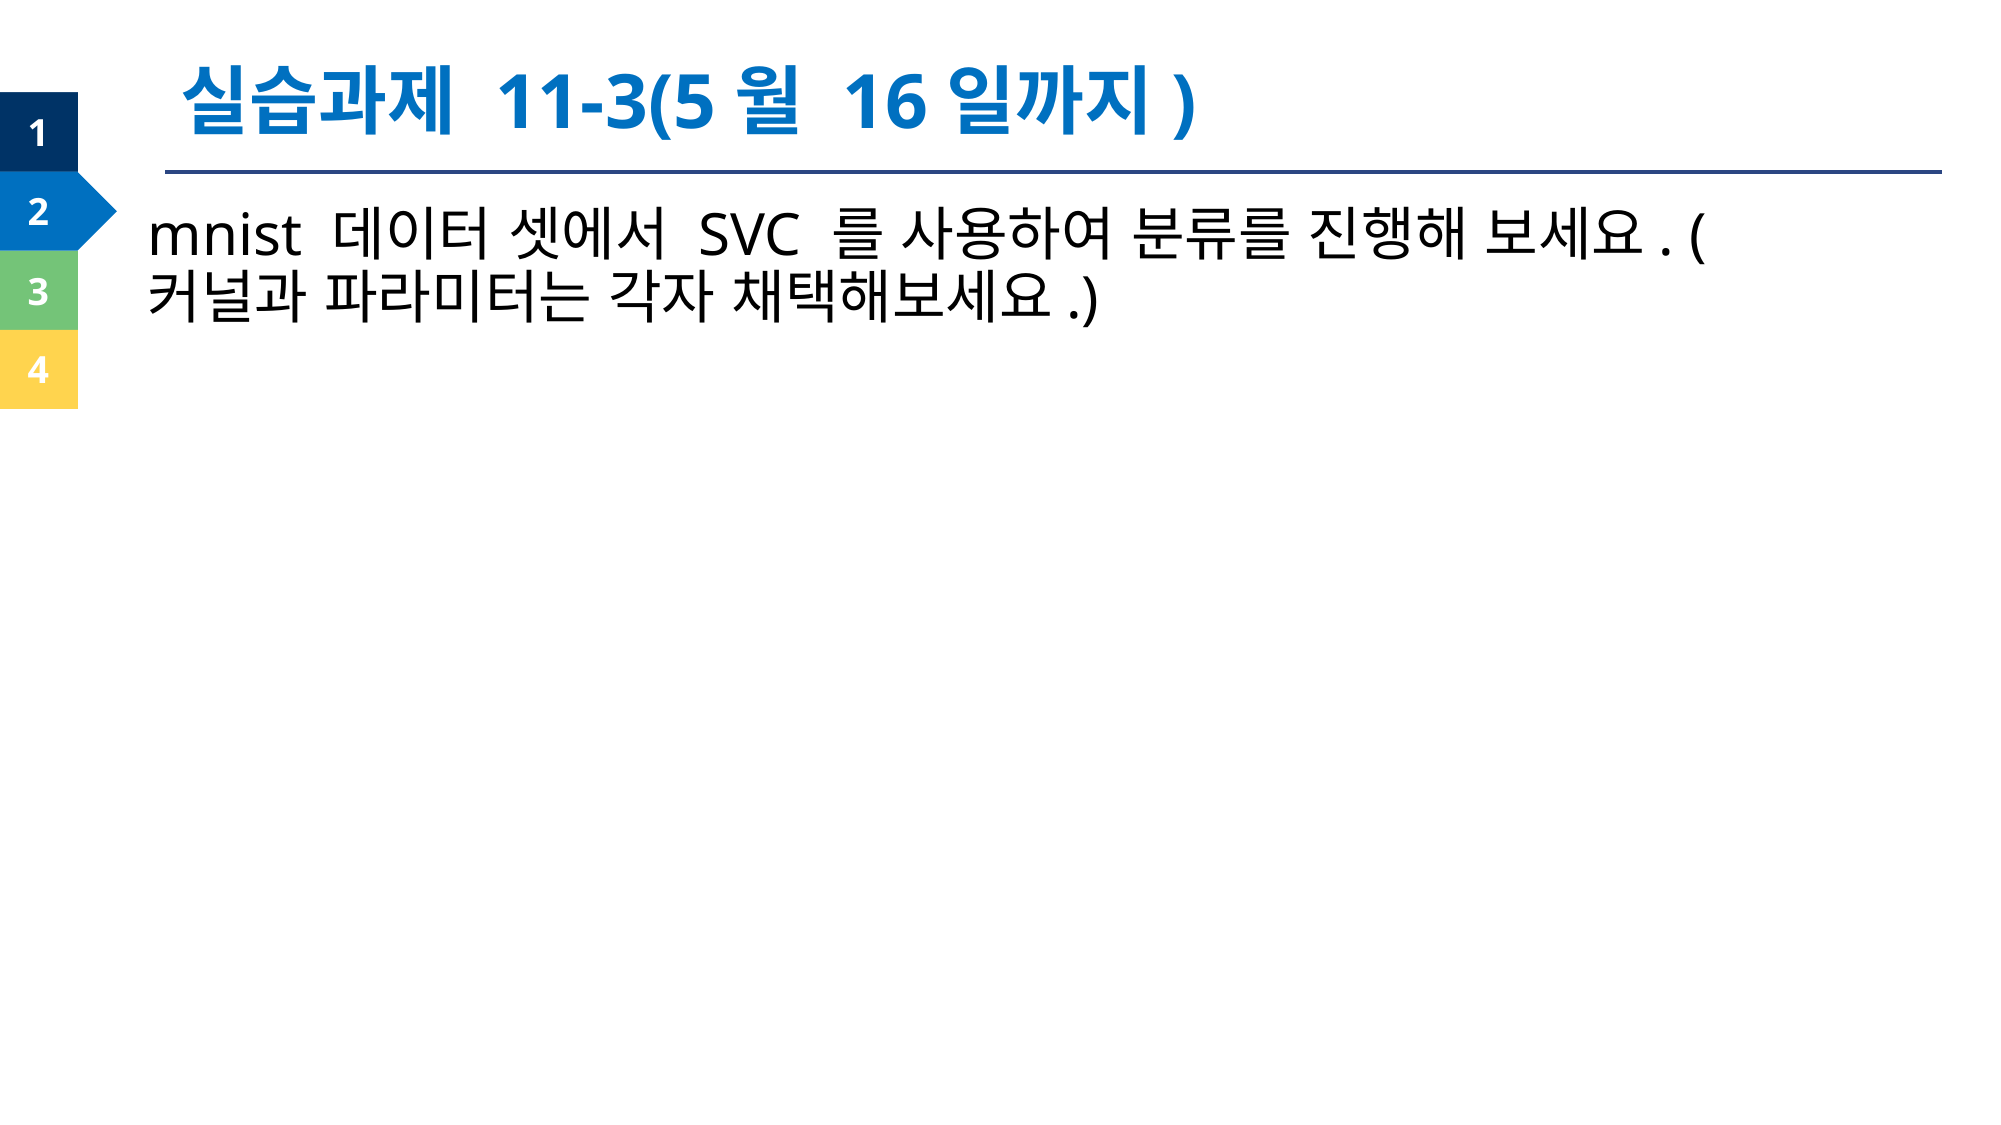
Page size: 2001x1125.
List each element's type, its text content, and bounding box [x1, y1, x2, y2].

text_box mnist 데이터 셋에서 SVC 를 사용하여 분류를 진행해 보세요. (커널과 파라미터는 각자 채택해보세요.) [132, 197, 1863, 1014]
list 실습과제 11-3(5월 16일까지) [165, 36, 1914, 172]
